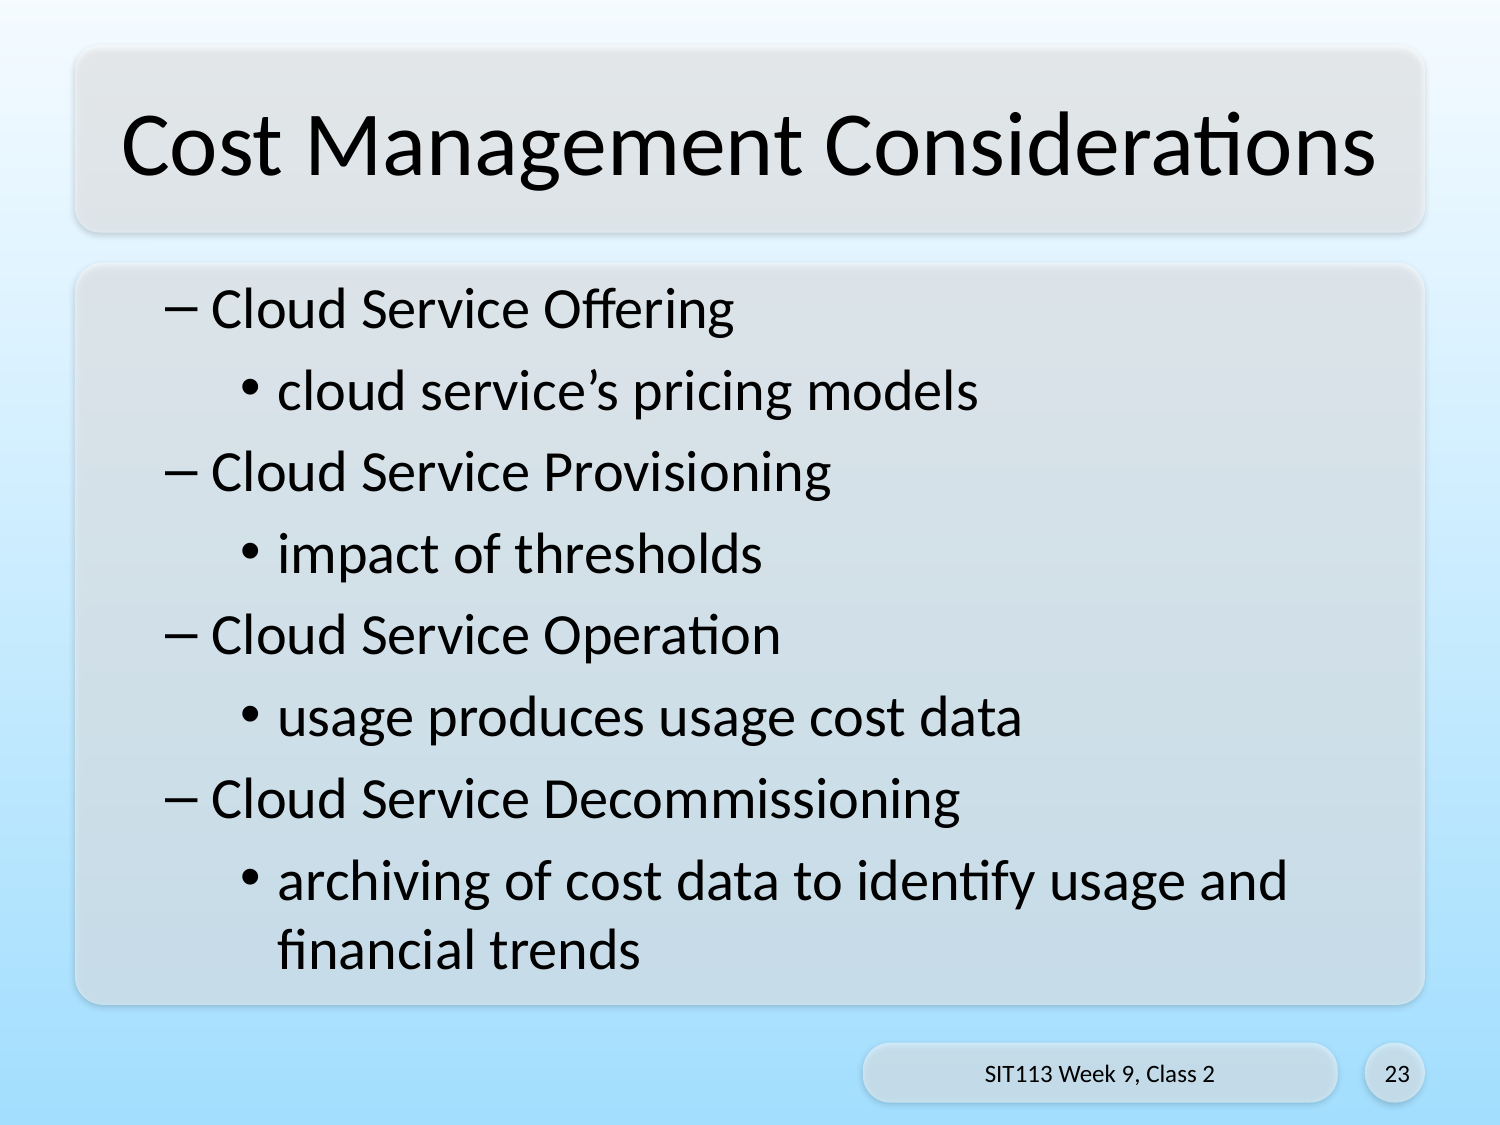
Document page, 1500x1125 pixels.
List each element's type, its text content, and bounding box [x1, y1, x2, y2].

footer SIT113 Week 9, Class 2 [862, 1042, 1338, 1103]
list Cloud Service Offering cloud service’s pricing models Cloud Service Provisioning impact of thresholds Cloud Service Operation usage produces usage cost data Cloud Service Decommissioning archiving of cost data to identify usage and financial trends [75, 262, 1425, 1005]
title Cost Management Considerations [75, 45, 1425, 233]
slide_number 23 [1364, 1042, 1425, 1103]
